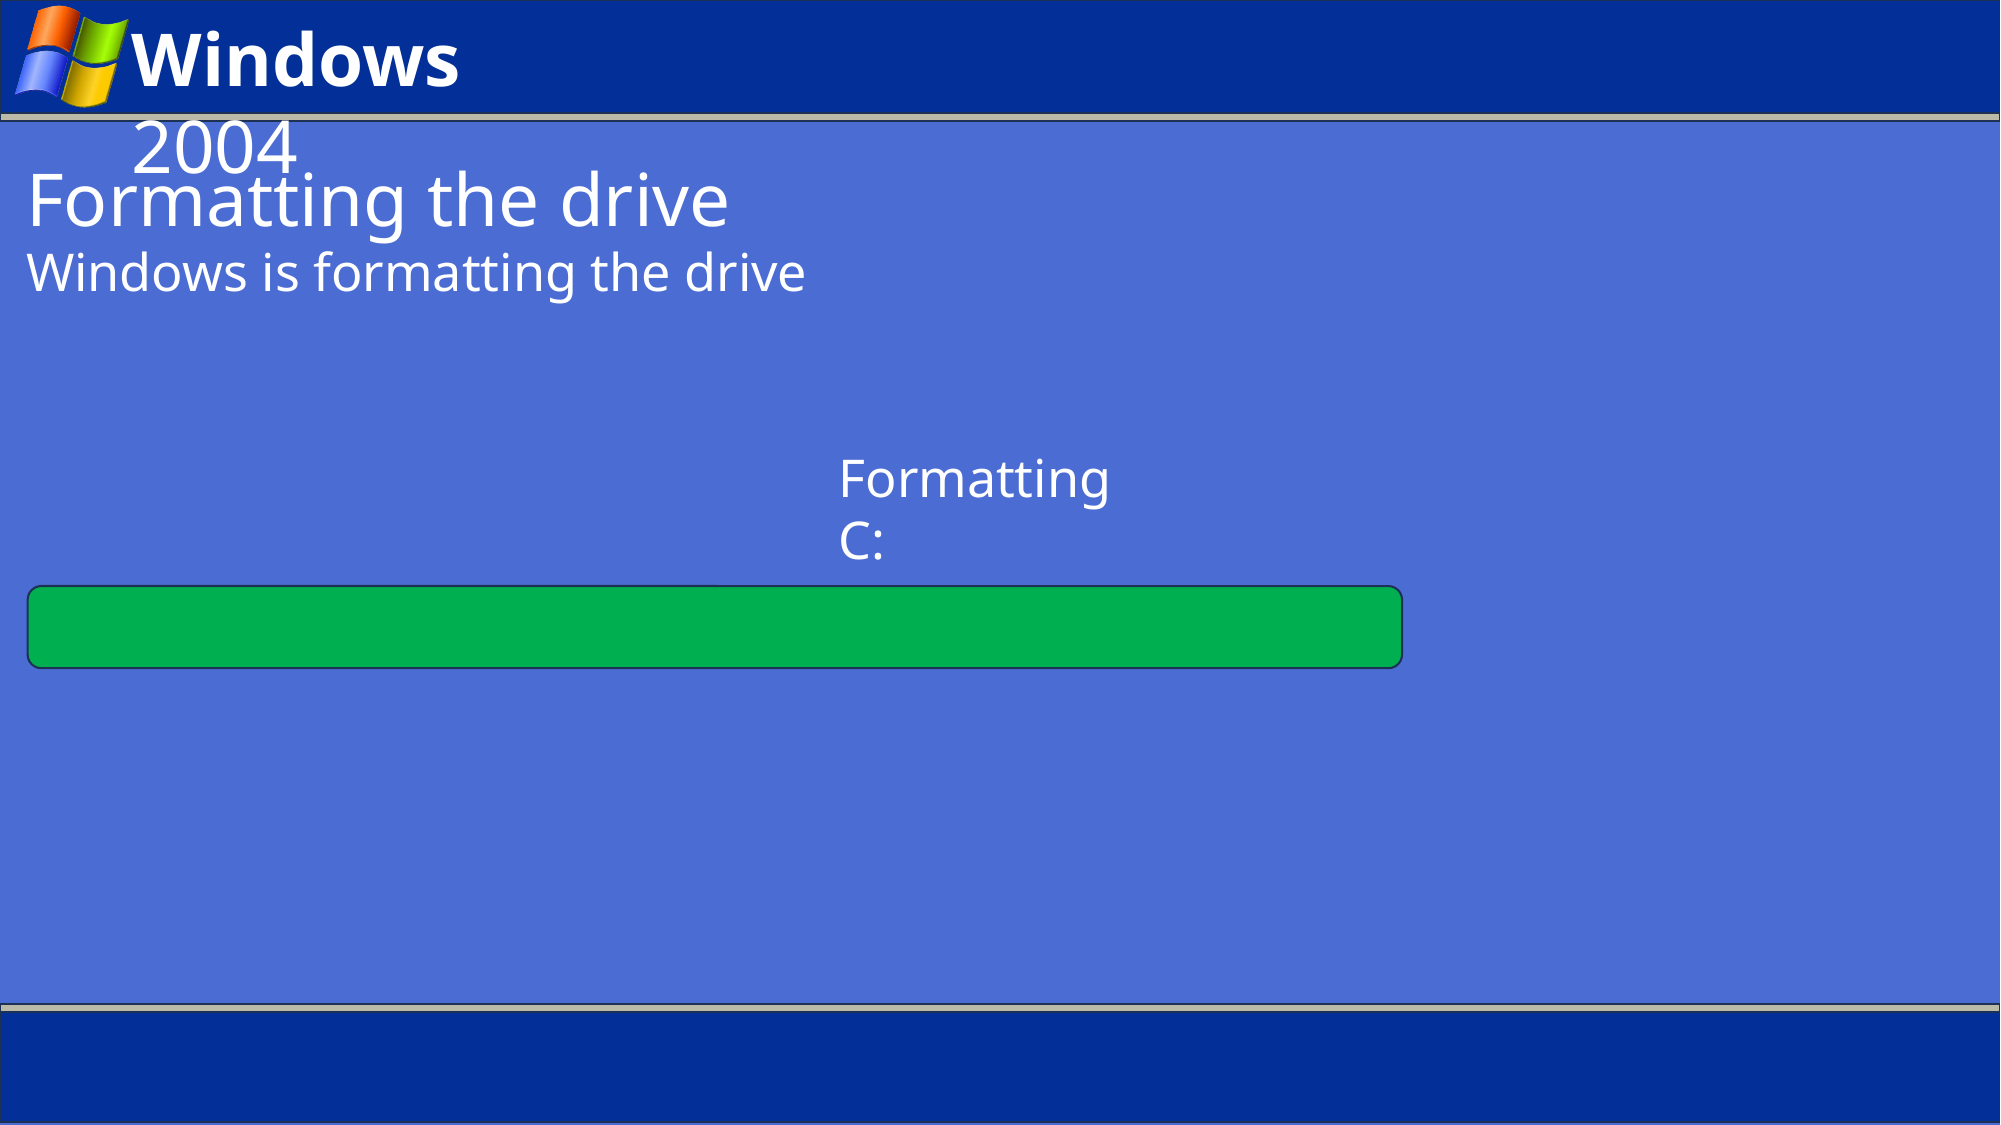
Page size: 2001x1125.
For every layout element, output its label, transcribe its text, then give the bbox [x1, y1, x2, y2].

text_box Windows 2004 [116, 5, 643, 146]
text_box [0, 1013, 2000, 1123]
text_box [643, 112, 2000, 122]
text_box [132, 0, 2000, 112]
text_box [26, 584, 1404, 670]
text_box [0, 112, 116, 122]
text_box Formatting the drive [11, 146, 1898, 231]
text_box [0, 1003, 2000, 1013]
text_box [0, 0, 11, 112]
text_box Formatting C: [823, 437, 1180, 578]
text_box Windows is formatting the drive [11, 231, 1898, 309]
picture [11, 0, 132, 114]
